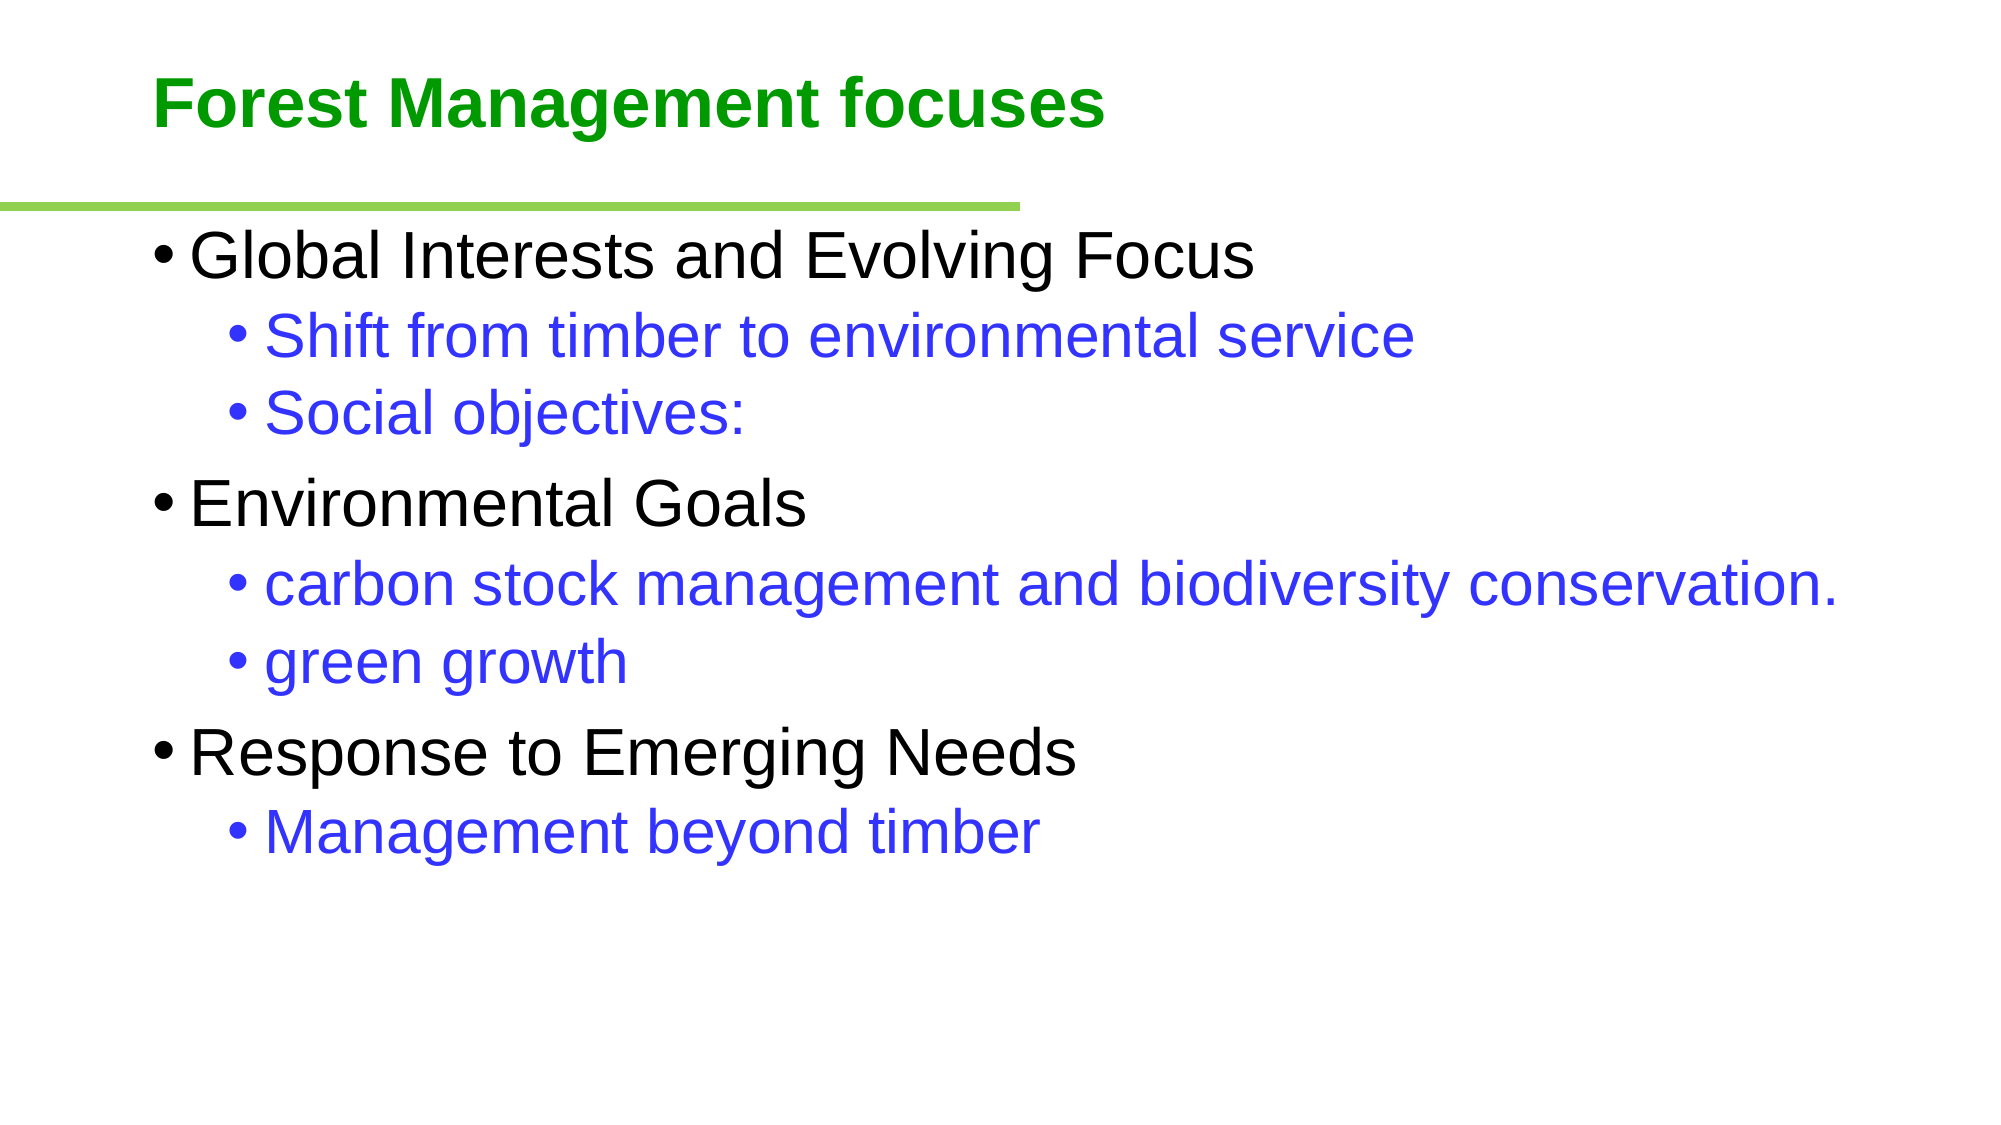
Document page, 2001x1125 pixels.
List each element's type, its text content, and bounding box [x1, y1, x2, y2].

list Global Interests and Evolving Focus Shift from timber to environmental service Social objectives: Environmental Goals carbon stock management and biodiversity conservation. green growth Response to Emerging Needs Management beyond timber [137, 213, 1863, 1014]
title Forest Management focuses [137, 22, 1863, 188]
